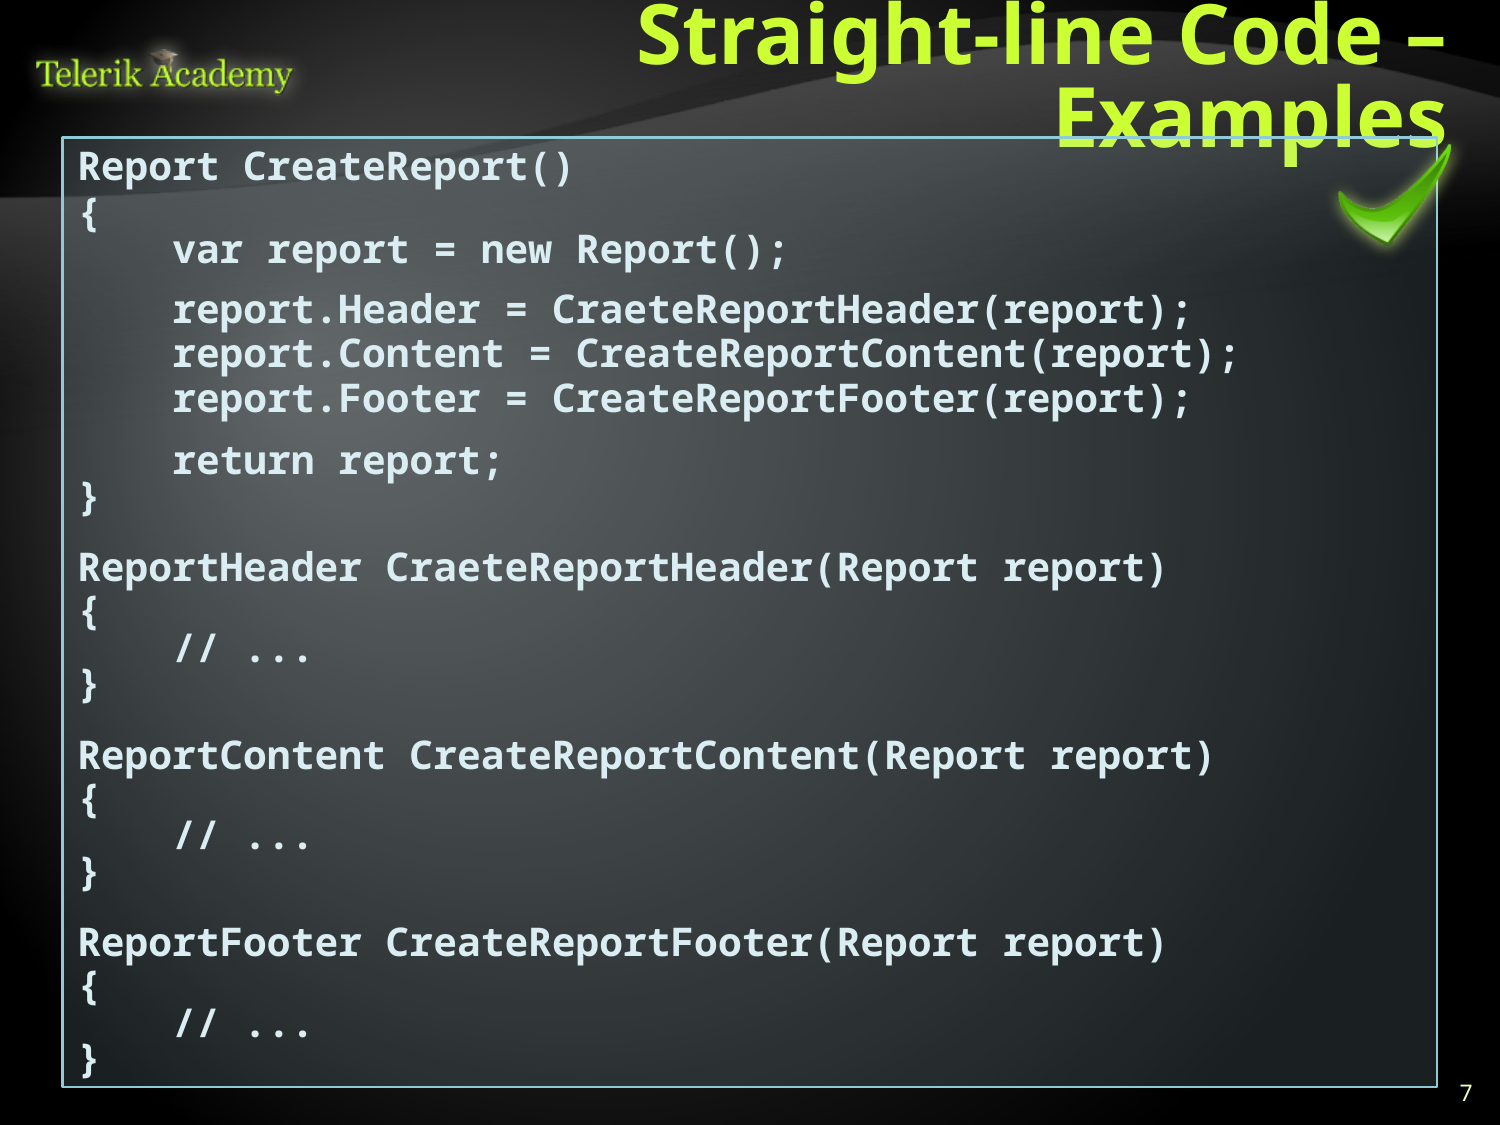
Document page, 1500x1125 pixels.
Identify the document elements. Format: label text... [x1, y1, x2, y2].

slide_number 7 [1412, 1074, 1488, 1113]
text_box Report CreateReport() { var report = new Report(); report.Header = CraeteReportHeader(report); report.Content = CreateReportContent(report); report.Footer = CreateReportFooter(report); return report; } ReportHeader CraeteReportHeader(Report report) { // ... } ReportContent CreateReportContent(Report report) { // ... } ReportFooter CreateReportFooter(Report report) { // ... } [62, 137, 1438, 1088]
title Straight-line Code – Examples [300, 12, 1463, 137]
picture [0, 0, 1500, 1125]
title Using Case Statement [1325, 125, 1458, 132]
